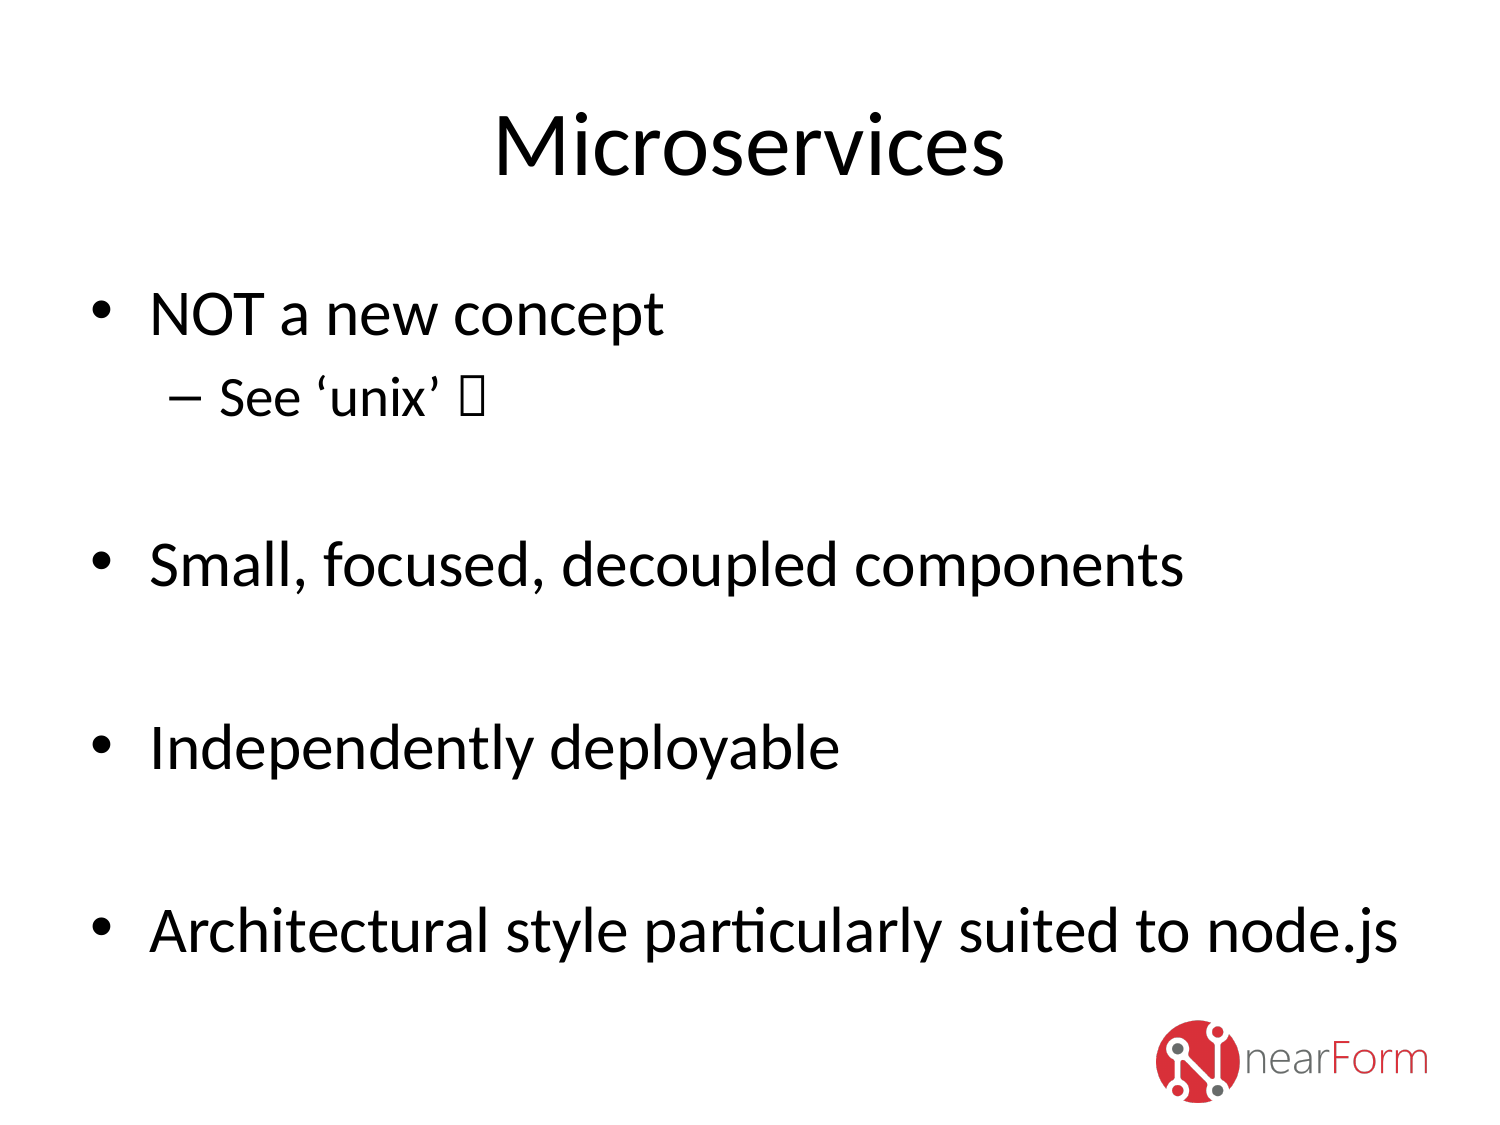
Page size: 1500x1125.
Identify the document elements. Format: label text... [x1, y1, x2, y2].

picture [1156, 1020, 1427, 1103]
list NOT a new concept See ‘unix’  Small, focused, decoupled components Independently deployable Architectural style particularly suited to node.js [75, 262, 1425, 1005]
title Microservices [75, 45, 1425, 233]
